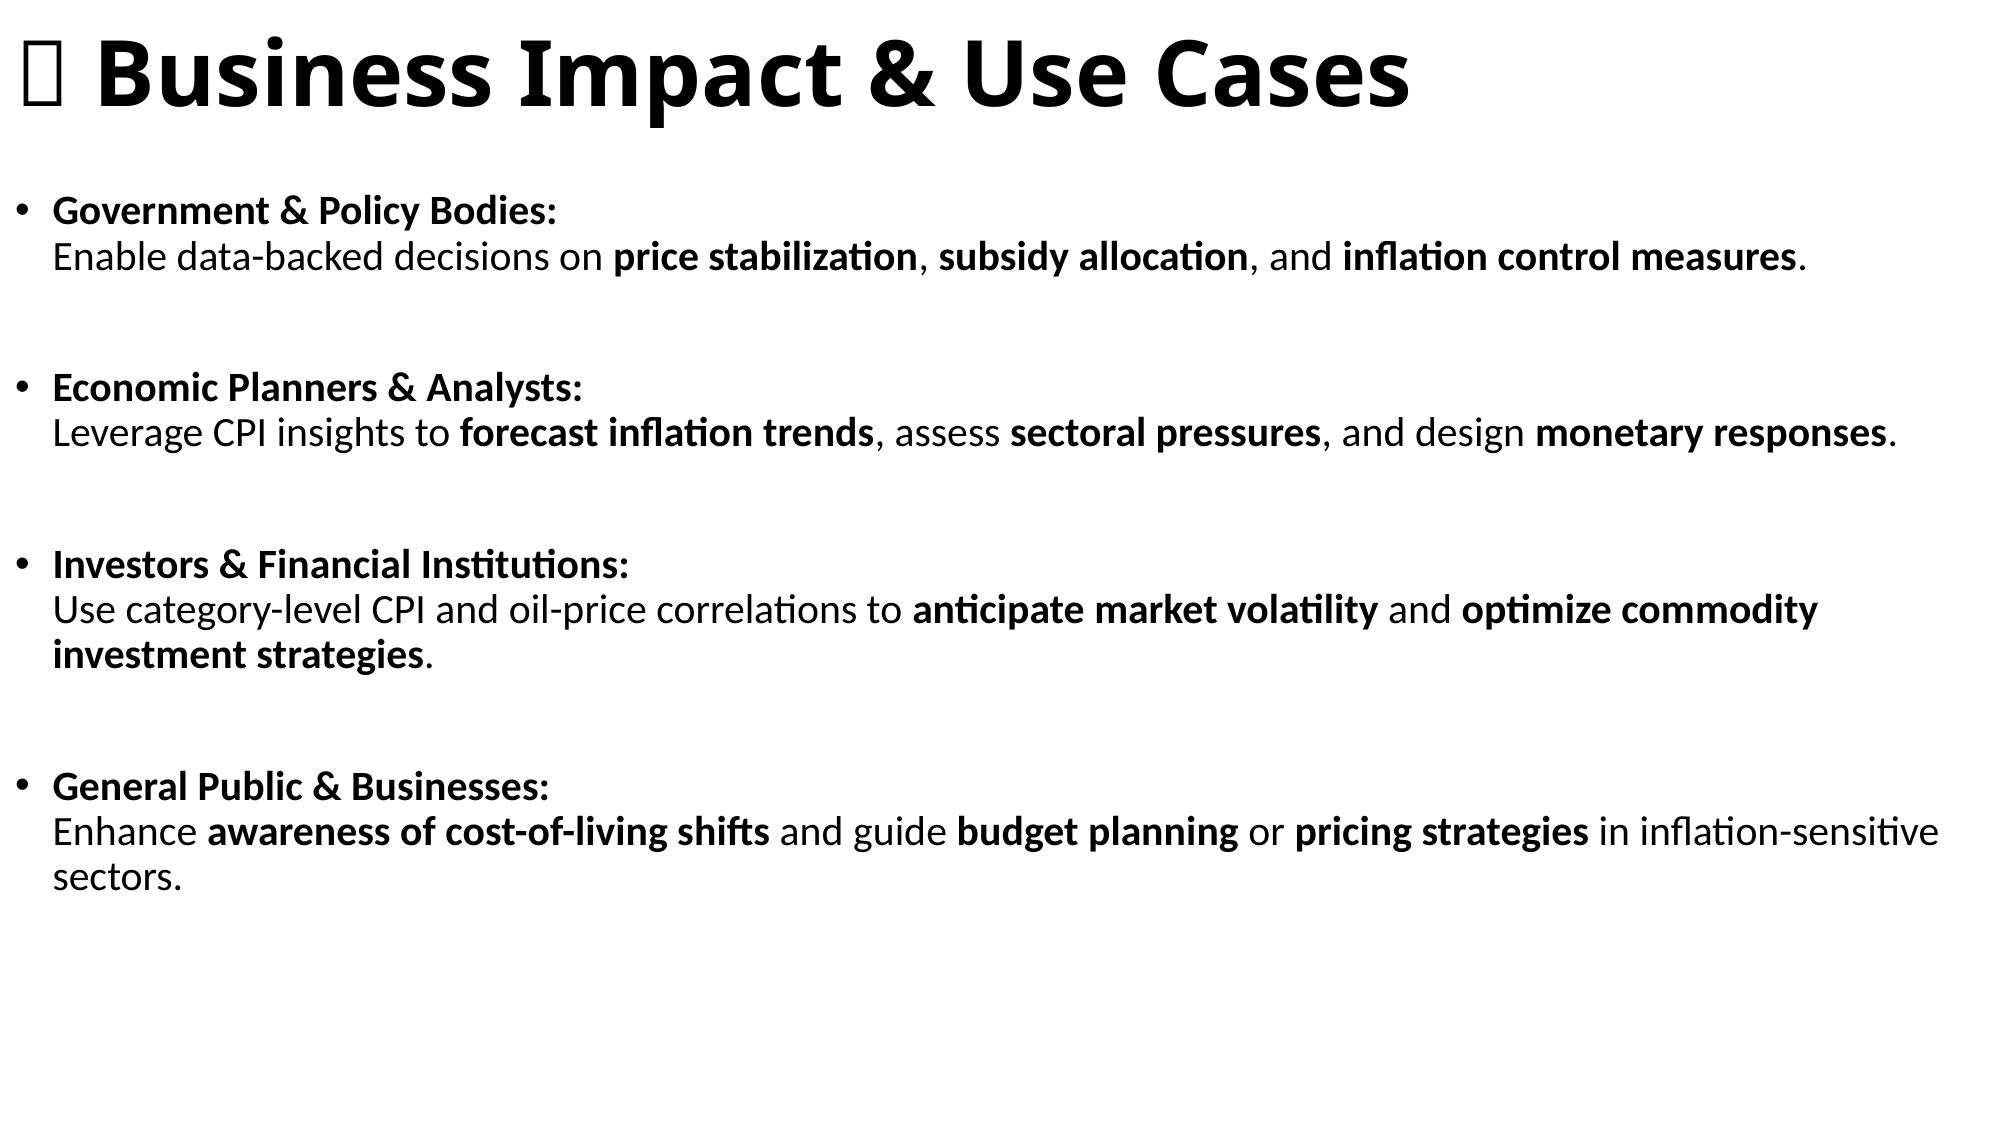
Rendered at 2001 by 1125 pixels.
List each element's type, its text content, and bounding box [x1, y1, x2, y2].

list Government & Policy Bodies: Enable data-backed decisions on price stabilization, subsidy allocation, and inflation control measures. Economic Planners & Analysts: Leverage CPI insights to forecast inflation trends, assess sectoral pressures, and design monetary responses. Investors & Financial Institutions: Use category-level CPI and oil-price correlations to anticipate market volatility and optimize commodity investment strategies. General Public & Businesses: Enhance awareness of cost-of-living shifts and guide budget planning or pricing strategies in inflation-sensitive sectors. [0, 181, 2000, 1125]
title ✅ Business Impact & Use Cases [0, 0, 2000, 153]
